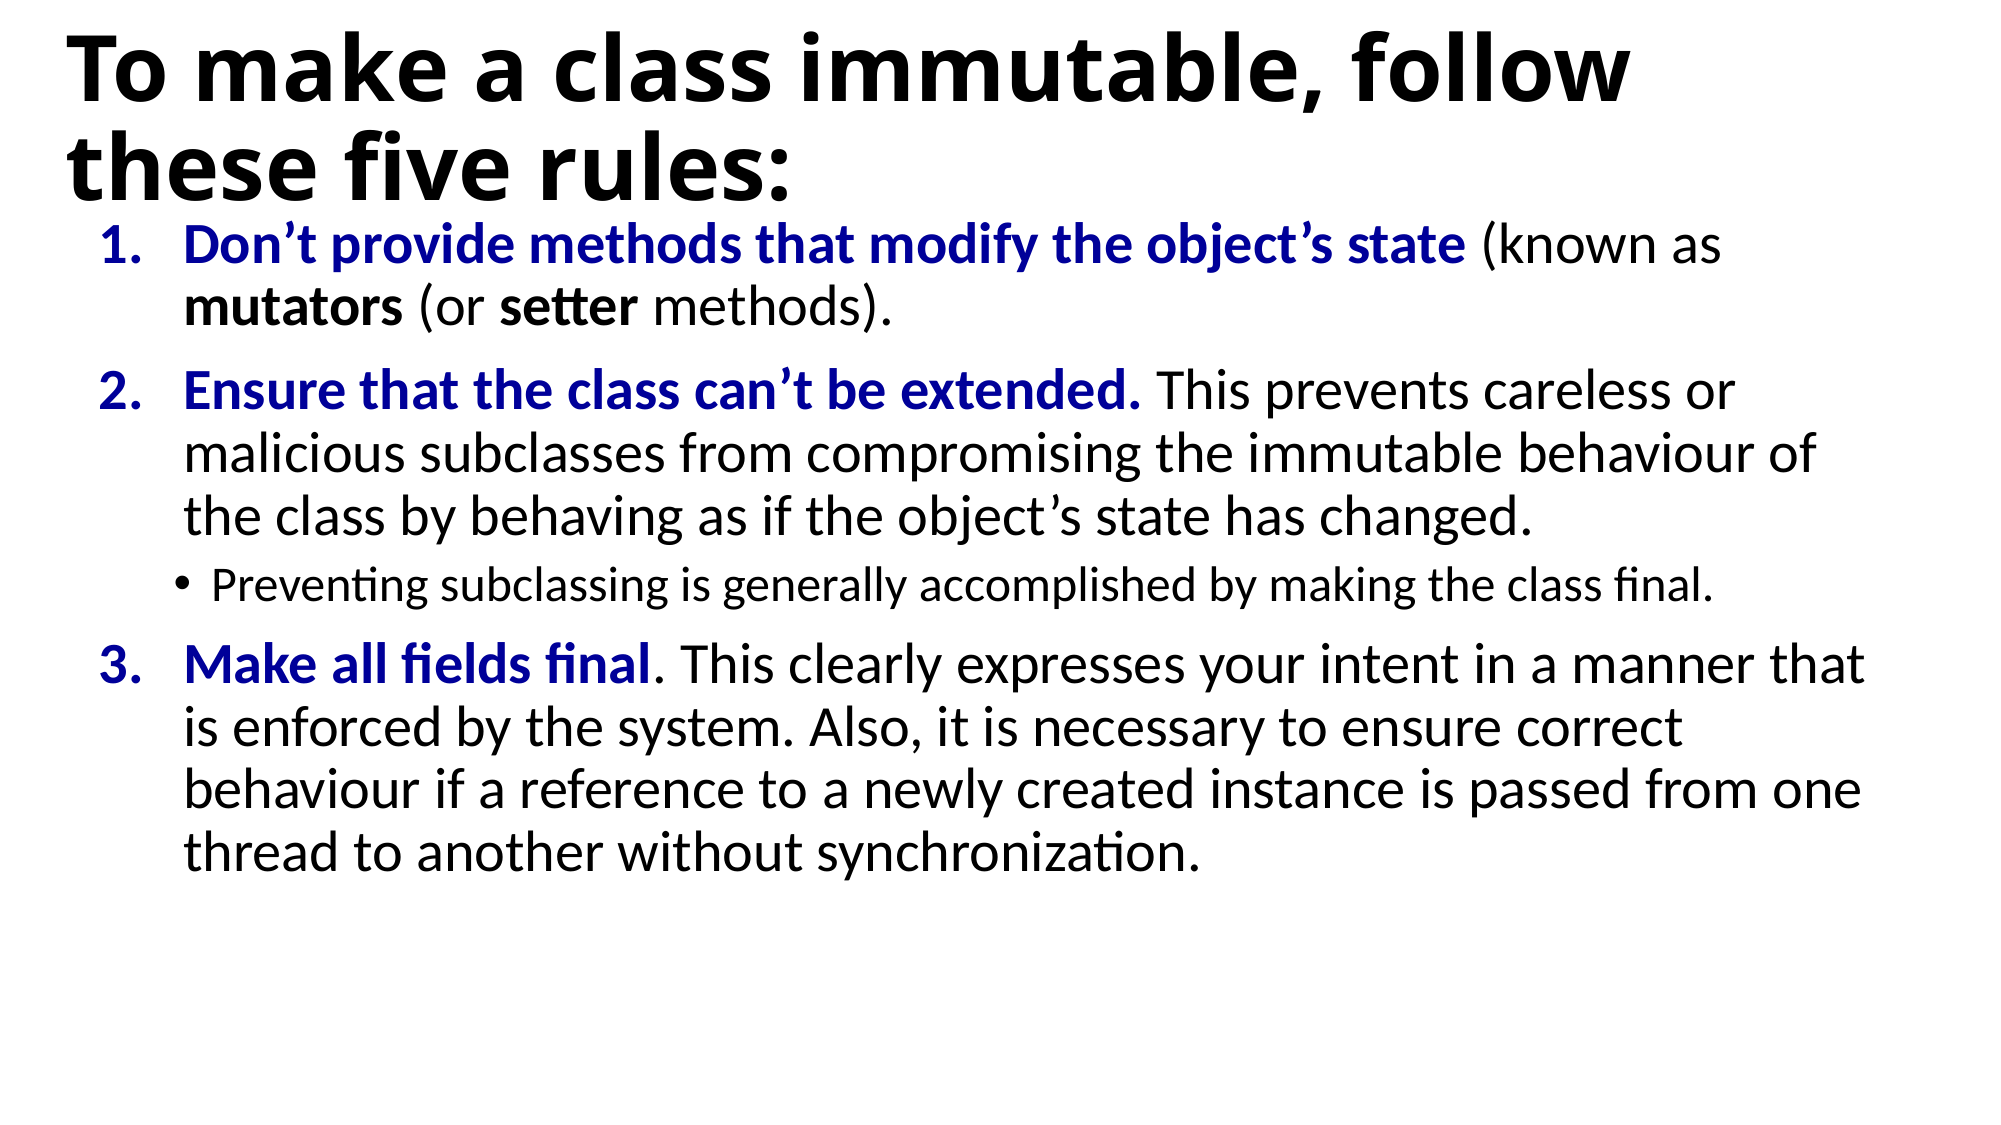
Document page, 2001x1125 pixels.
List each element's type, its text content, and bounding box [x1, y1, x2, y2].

title To make a class immutable, follow these five rules: [50, 37, 1922, 206]
list Don’t provide methods that modify the object’s state (known as mutators (or setter methods). Ensure that the class can’t be extended. This prevents careless or malicious subclasses from compromising the immutable behaviour of the class by behaving as if the object’s state has changed. Preventing subclassing is generally accomplished by making the class final. Make all fields final. This clearly expresses your intent in a manner that is enforced by the system. Also, it is necessary to ensure correct behaviour if a reference to a newly created instance is passed from one thread to another without synchronization. [83, 205, 1894, 1052]
